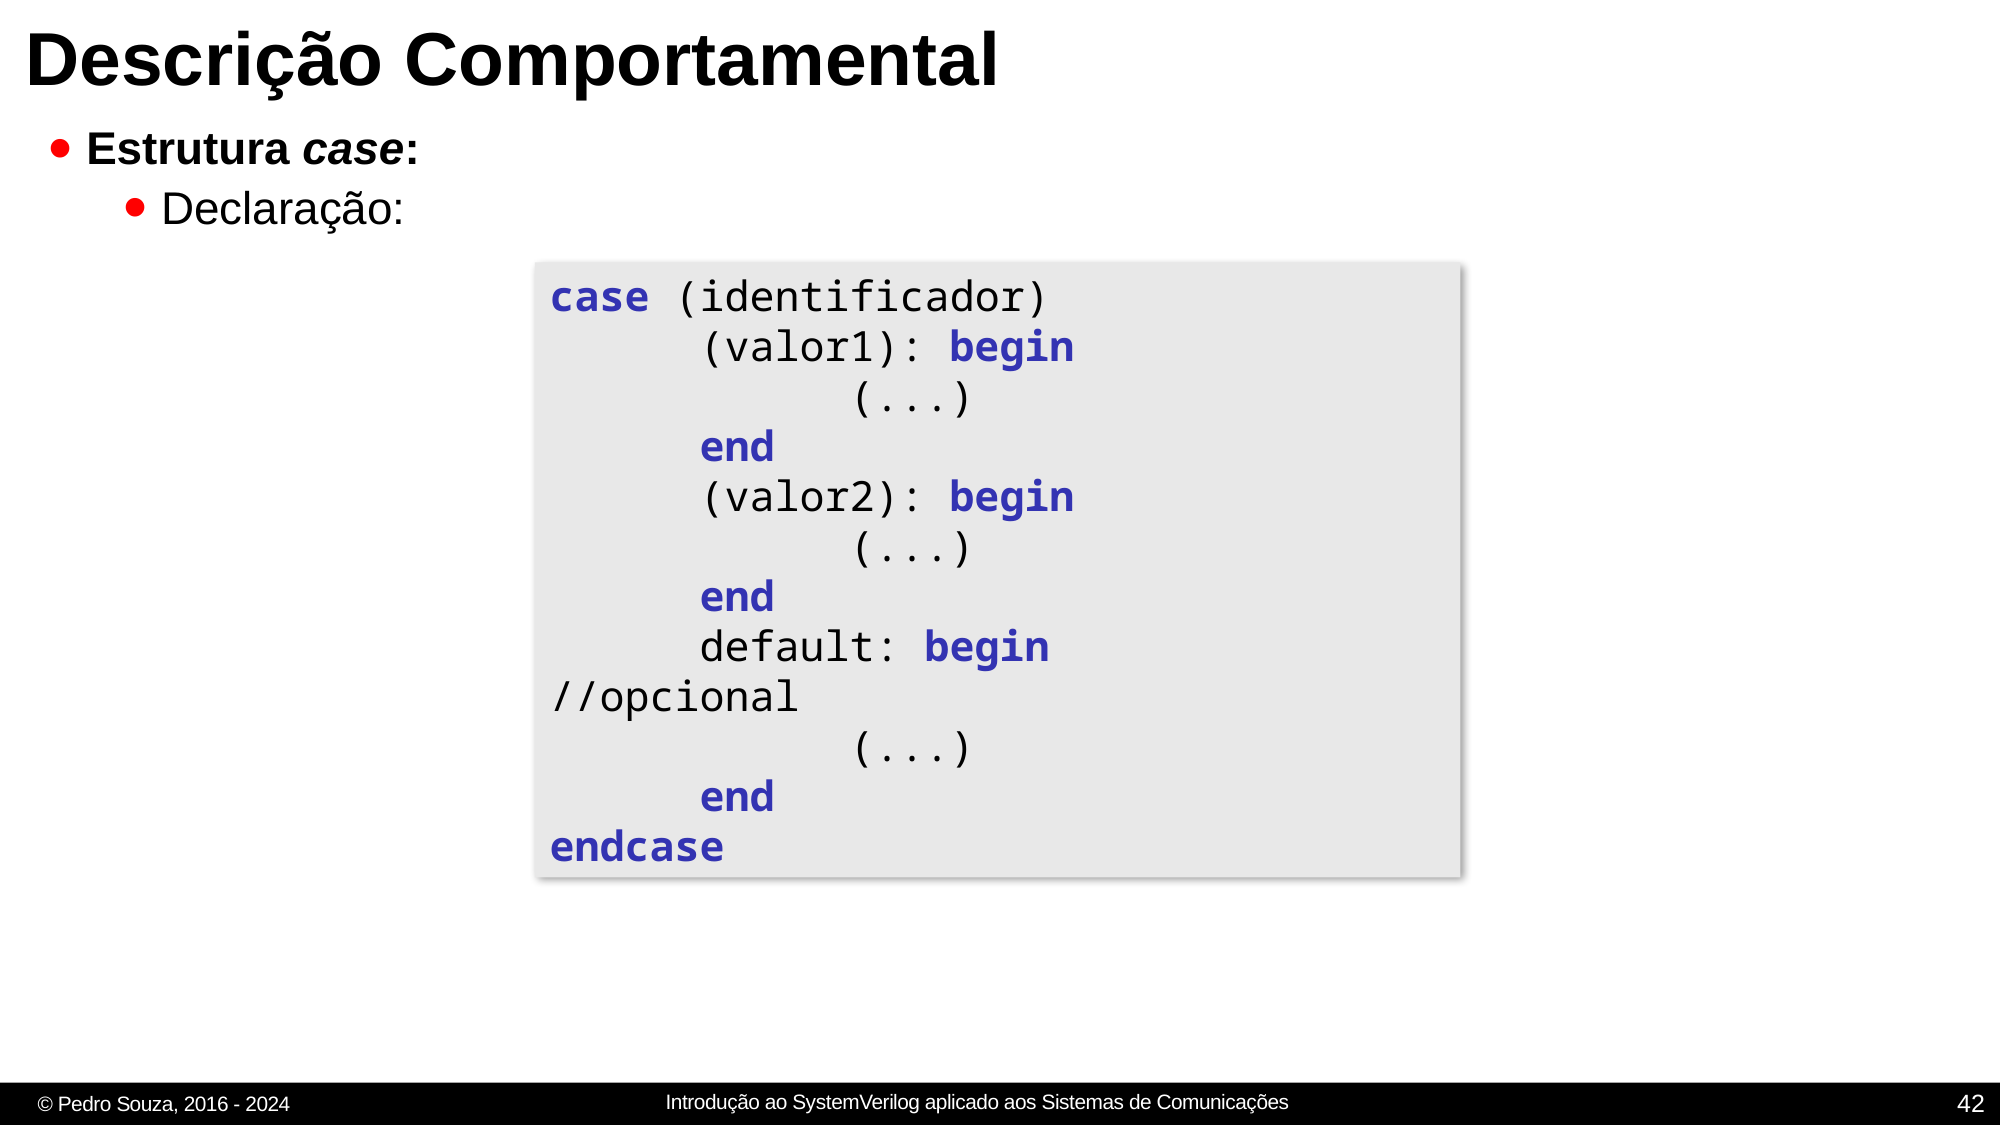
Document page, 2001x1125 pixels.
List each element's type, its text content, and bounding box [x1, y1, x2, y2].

text_box case (identificador) (valor1): begin (...) end (valor2): begin (...) end default: begin //opcional (...) end endcase [534, 262, 1461, 878]
title Descrição Comportamental [10, 10, 1986, 112]
slide_number 42 [1550, 1072, 2000, 1125]
list Estrutura case: Declaração: [33, 117, 1957, 1029]
